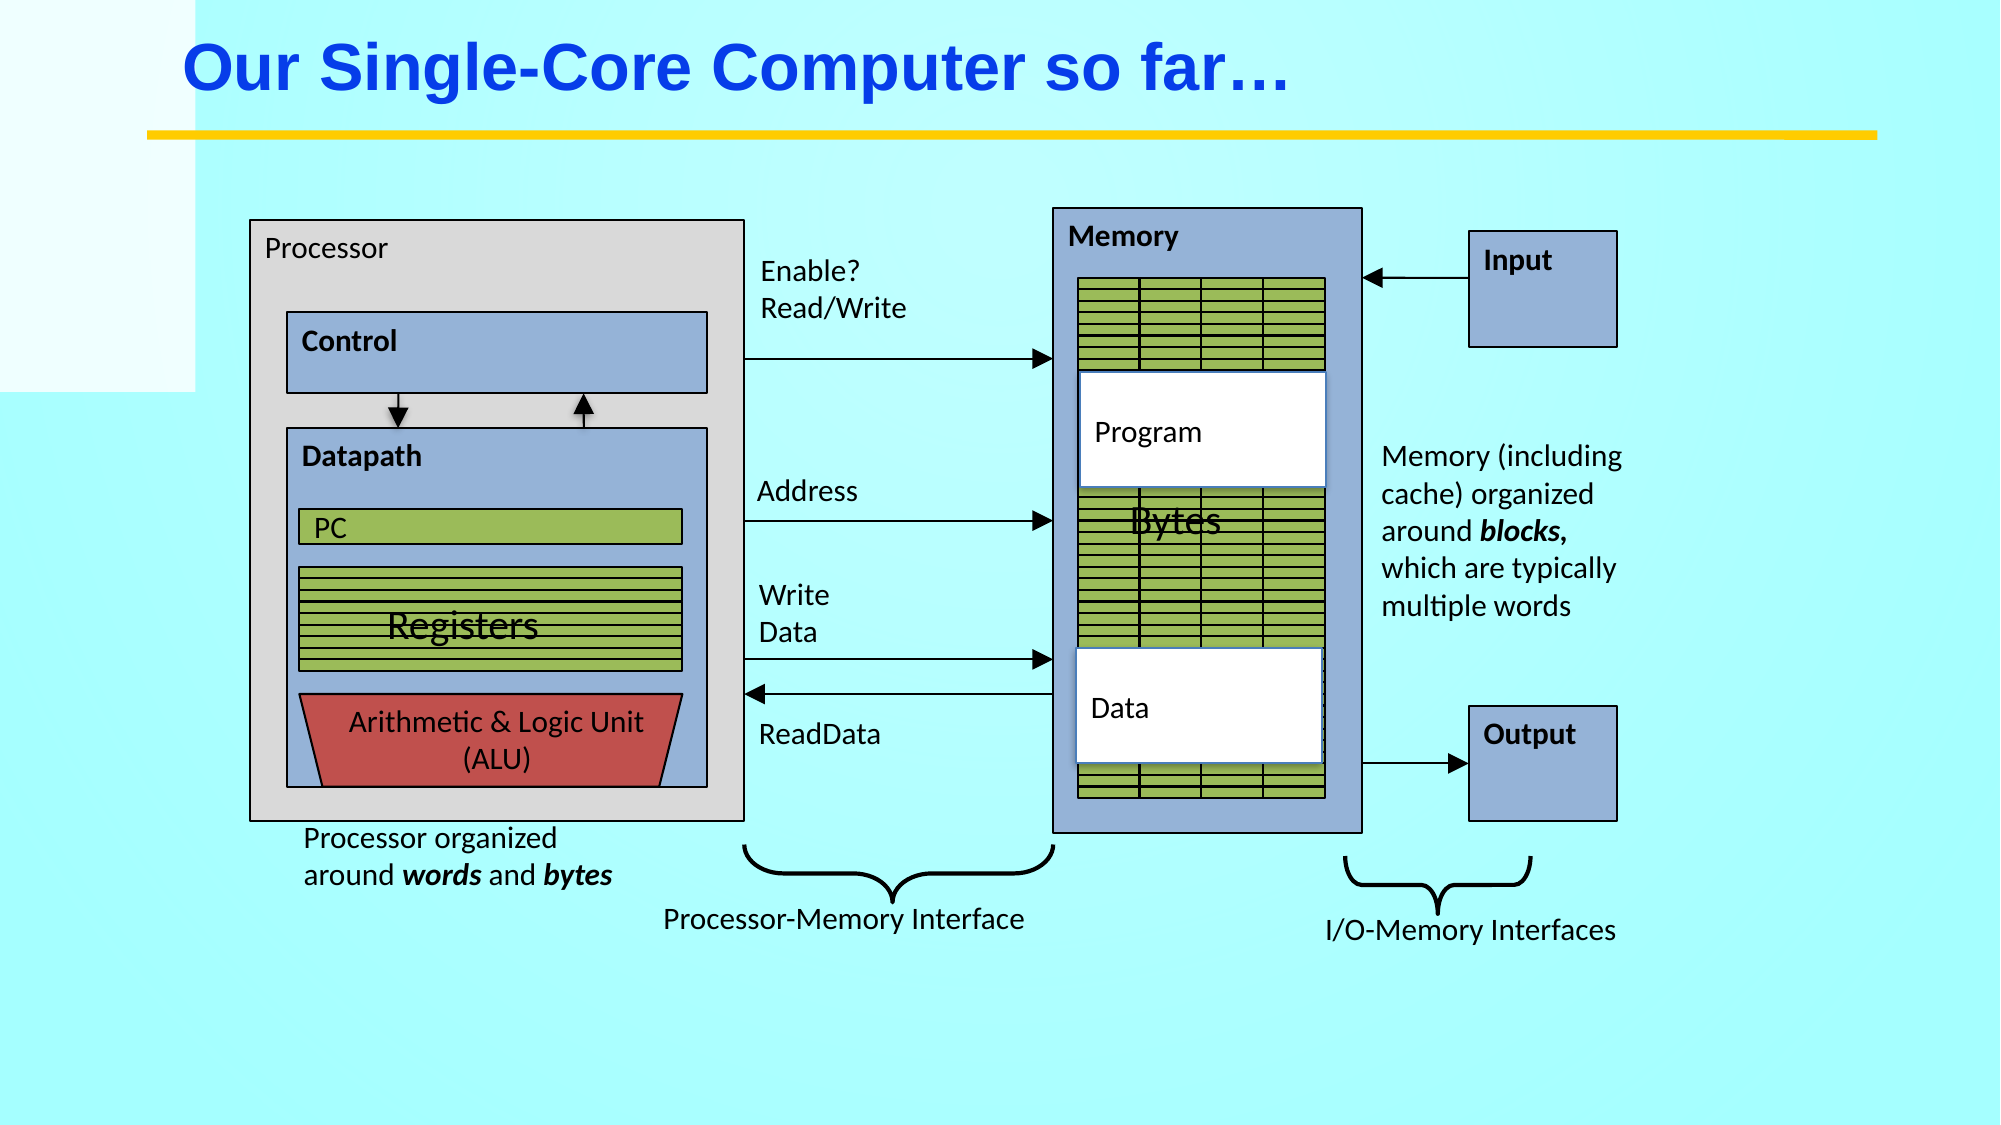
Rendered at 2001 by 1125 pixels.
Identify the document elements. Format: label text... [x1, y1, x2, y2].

title Our Single-Core Computer so far… [167, 24, 1563, 113]
text_box 12 [0, 0, 2000, 1125]
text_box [249, 208, 1639, 956]
